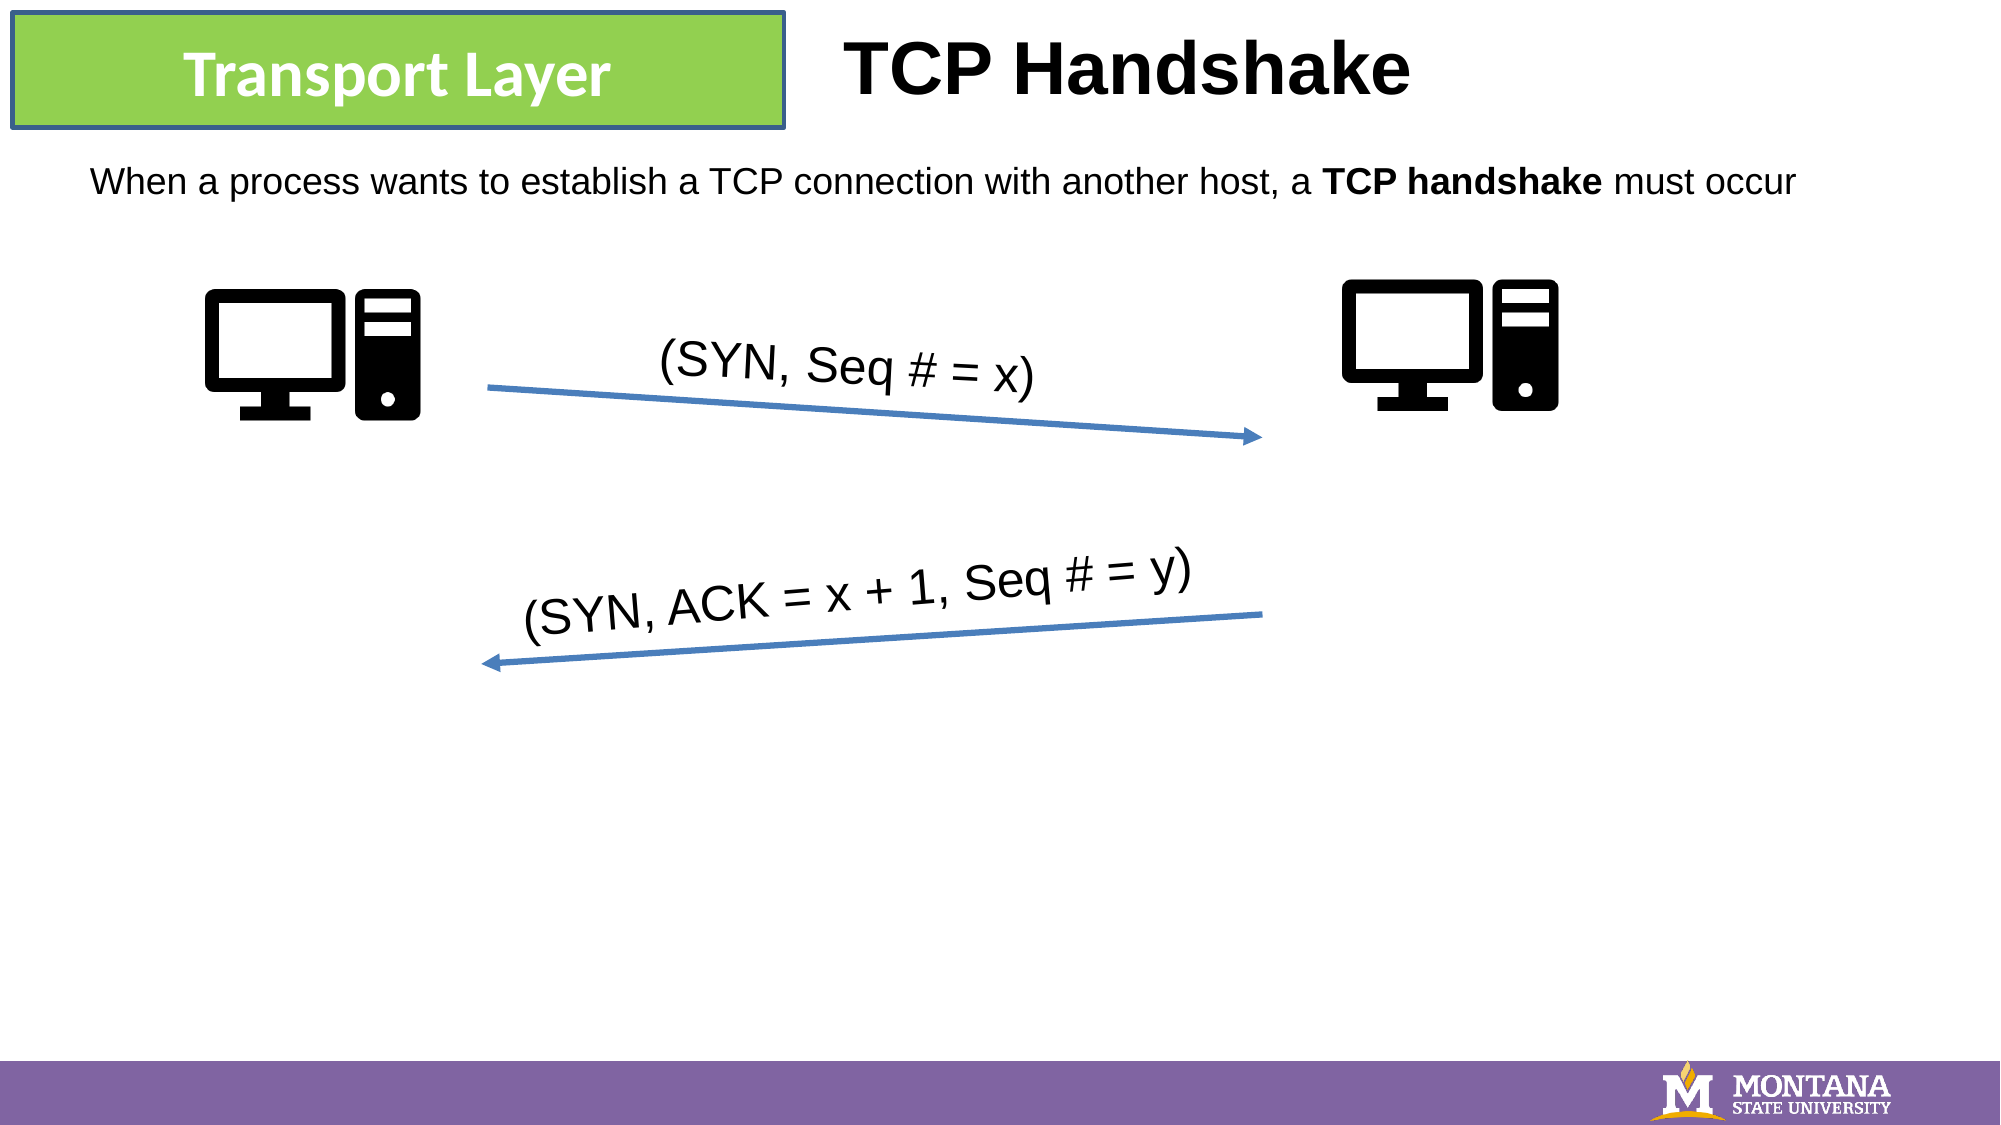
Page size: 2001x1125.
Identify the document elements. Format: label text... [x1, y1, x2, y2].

text_box Transport Layer [10, 10, 786, 130]
picture [1337, 232, 1563, 459]
picture [199, 241, 426, 468]
text_box TCP Handshake [828, 12, 1428, 118]
text_box (SYN, Seq # = x) [643, 316, 1054, 385]
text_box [480, 614, 1263, 665]
text_box (SYN, ACK = x + 1, Seq # = y) [504, 523, 1211, 612]
picture [1649, 1060, 1892, 1122]
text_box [487, 387, 1263, 438]
text_box When a process wants to establish a TCP connection with another host, a TCP handshake must occur [74, 149, 1875, 210]
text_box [0, 1060, 1647, 1125]
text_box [1892, 1060, 2000, 1125]
